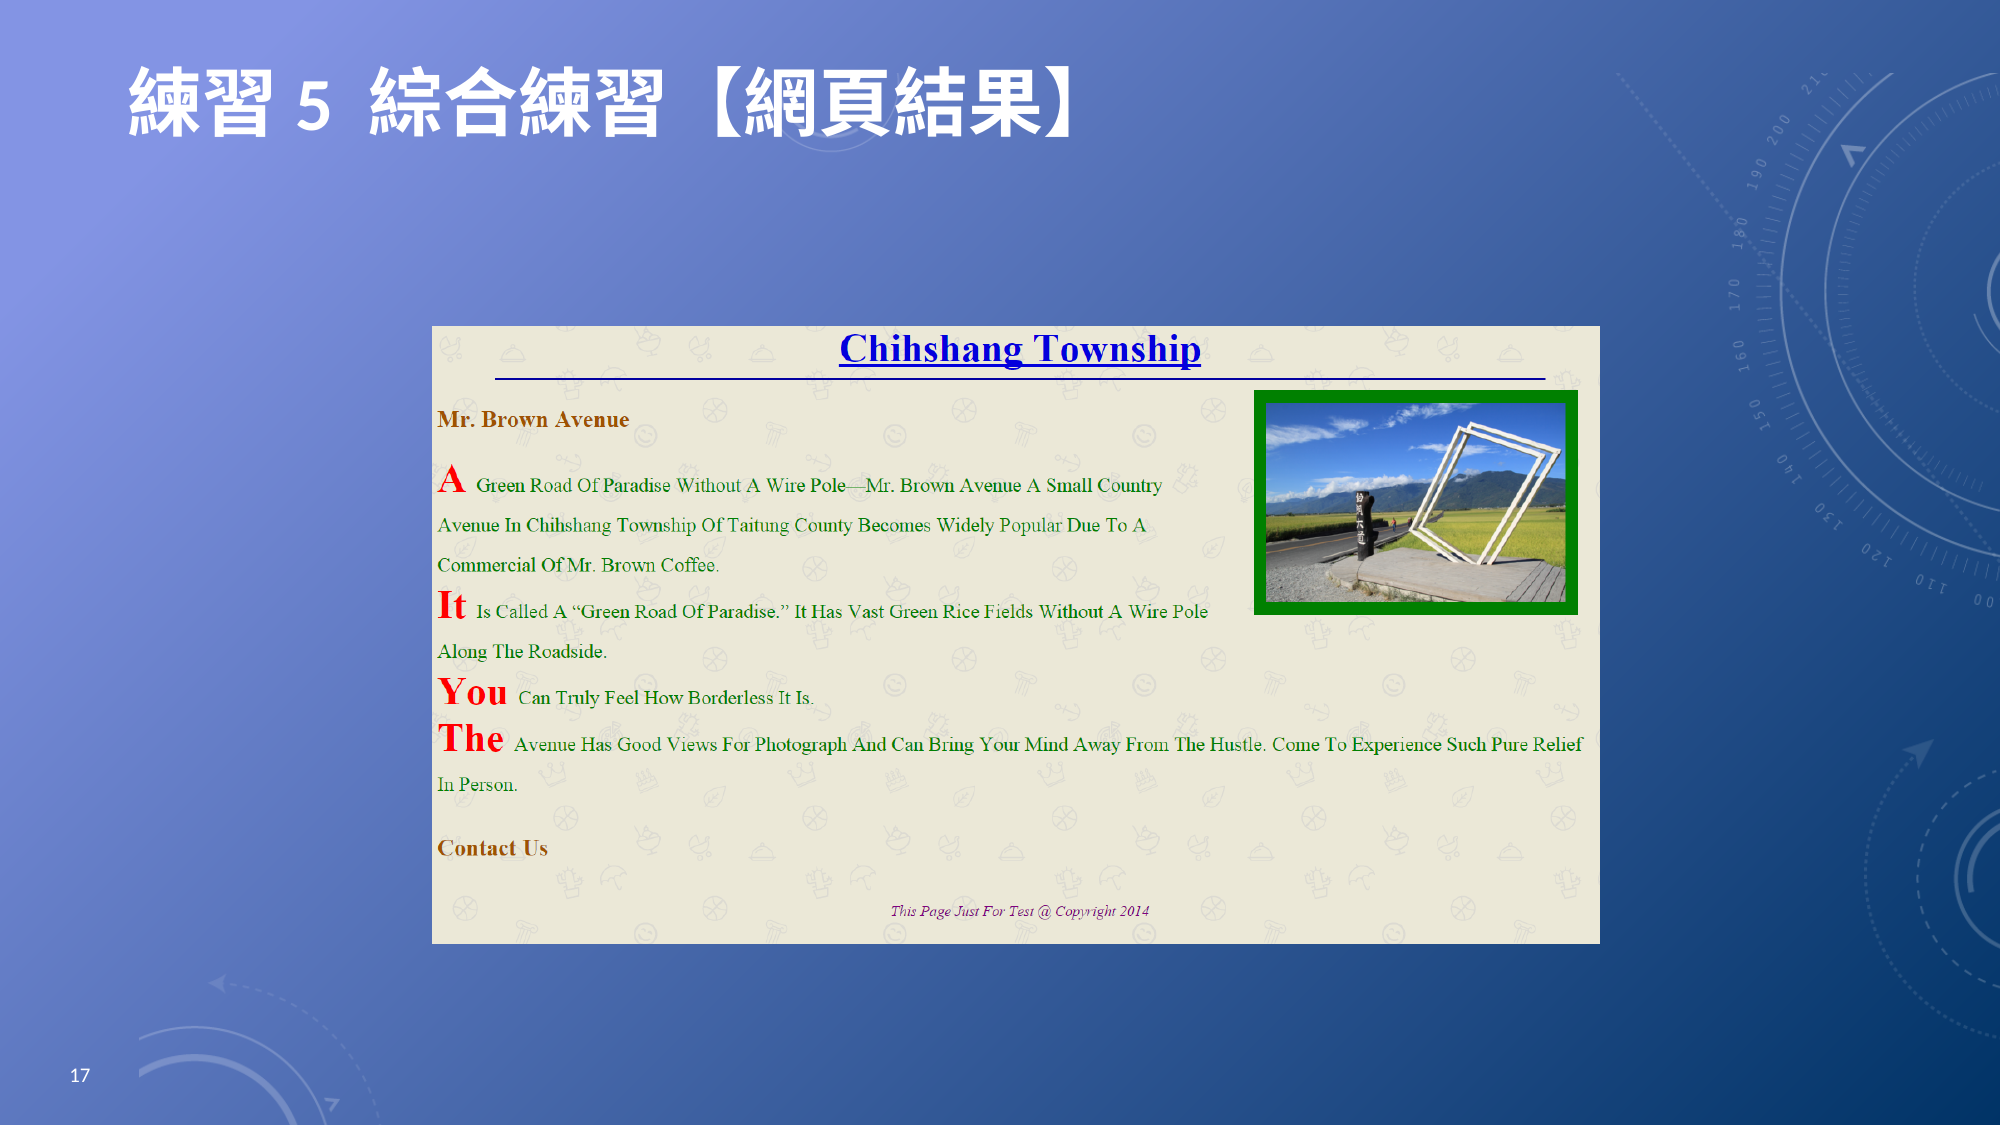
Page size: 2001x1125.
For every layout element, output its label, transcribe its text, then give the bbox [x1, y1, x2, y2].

slide_number 17 [14, 1043, 106, 1106]
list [432, 325, 1600, 945]
picture [139, 73, 2001, 1125]
title 練習5 綜合練習【網頁結果】 [112, 24, 1775, 177]
